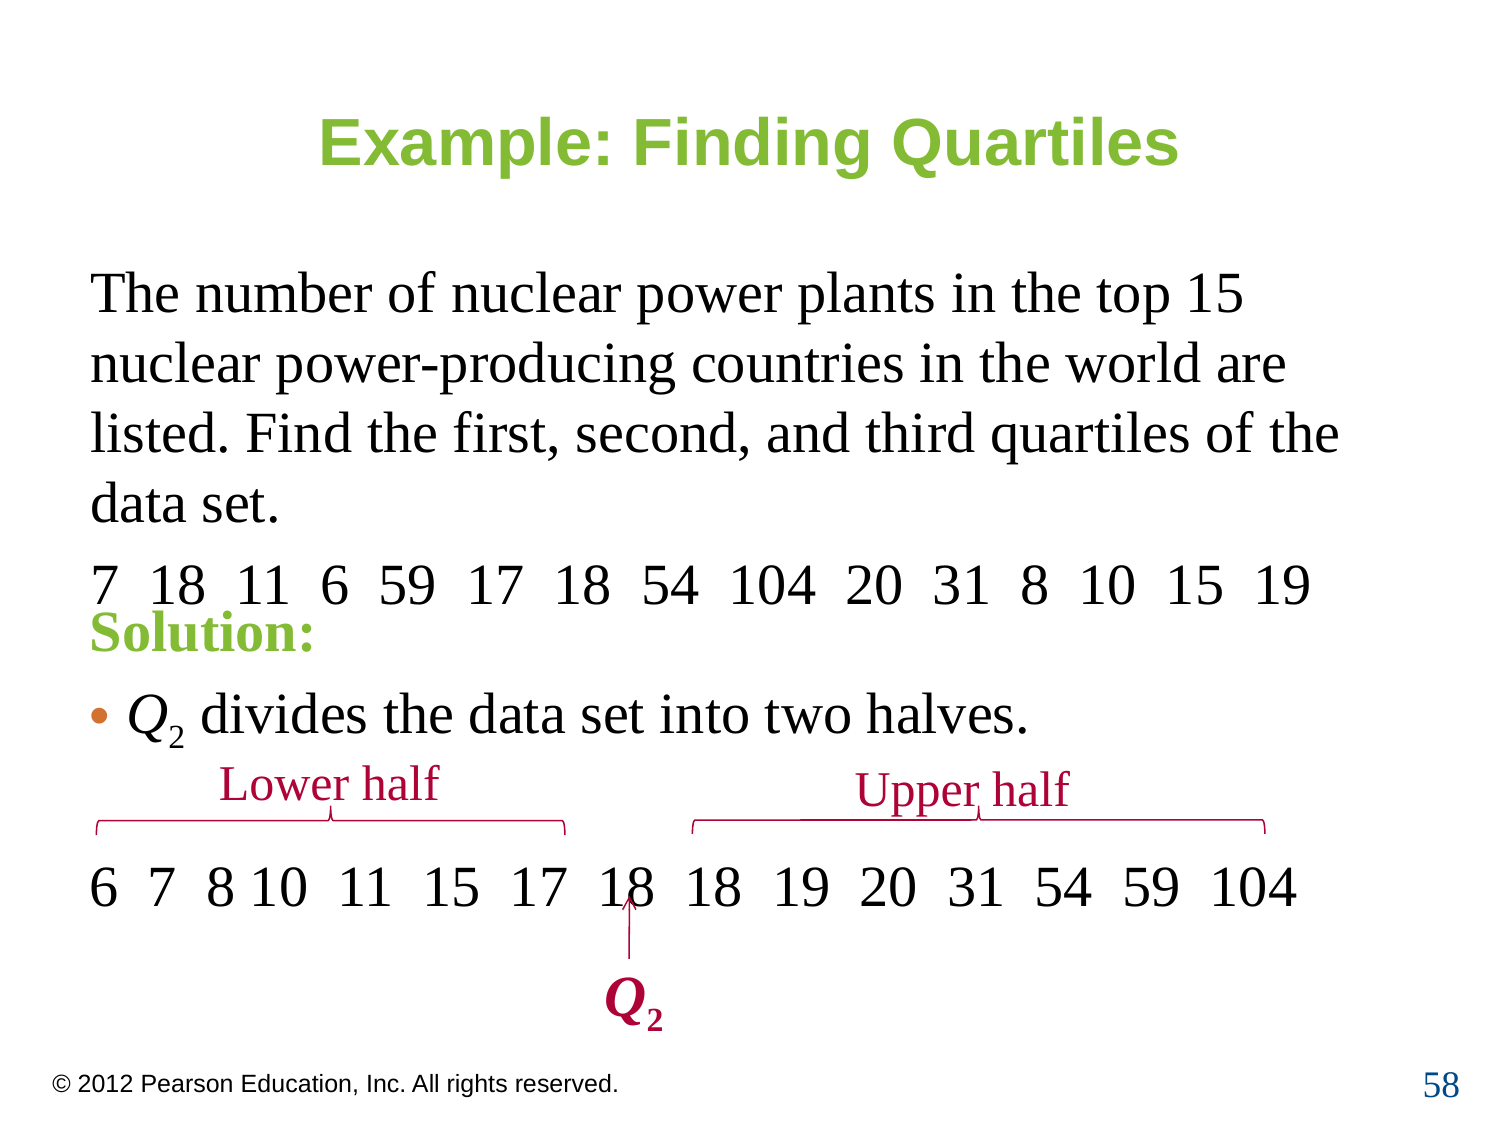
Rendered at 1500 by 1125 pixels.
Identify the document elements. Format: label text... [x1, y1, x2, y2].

slide_number 58 [1125, 1052, 1475, 1113]
title Example: Finding Quartiles [75, 45, 1425, 233]
text_box Solution: Q2 divides the data set into two halves. 6 7 8 10 11 15 17 18 18 19 20 31 54 59 104 [74, 586, 1427, 866]
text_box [589, 895, 693, 1037]
text_box © 2012 Pearson Education, Inc. All rights reserved. [37, 1052, 750, 1113]
list The number of nuclear power plants in the top 15 nuclear power-producing countries in the world are listed. Find the first, second, and third quartiles of the data set. 7 18 11 6 59 17 18 54 104 20 31 8 10 15 19 [75, 246, 1425, 566]
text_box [96, 742, 1265, 836]
